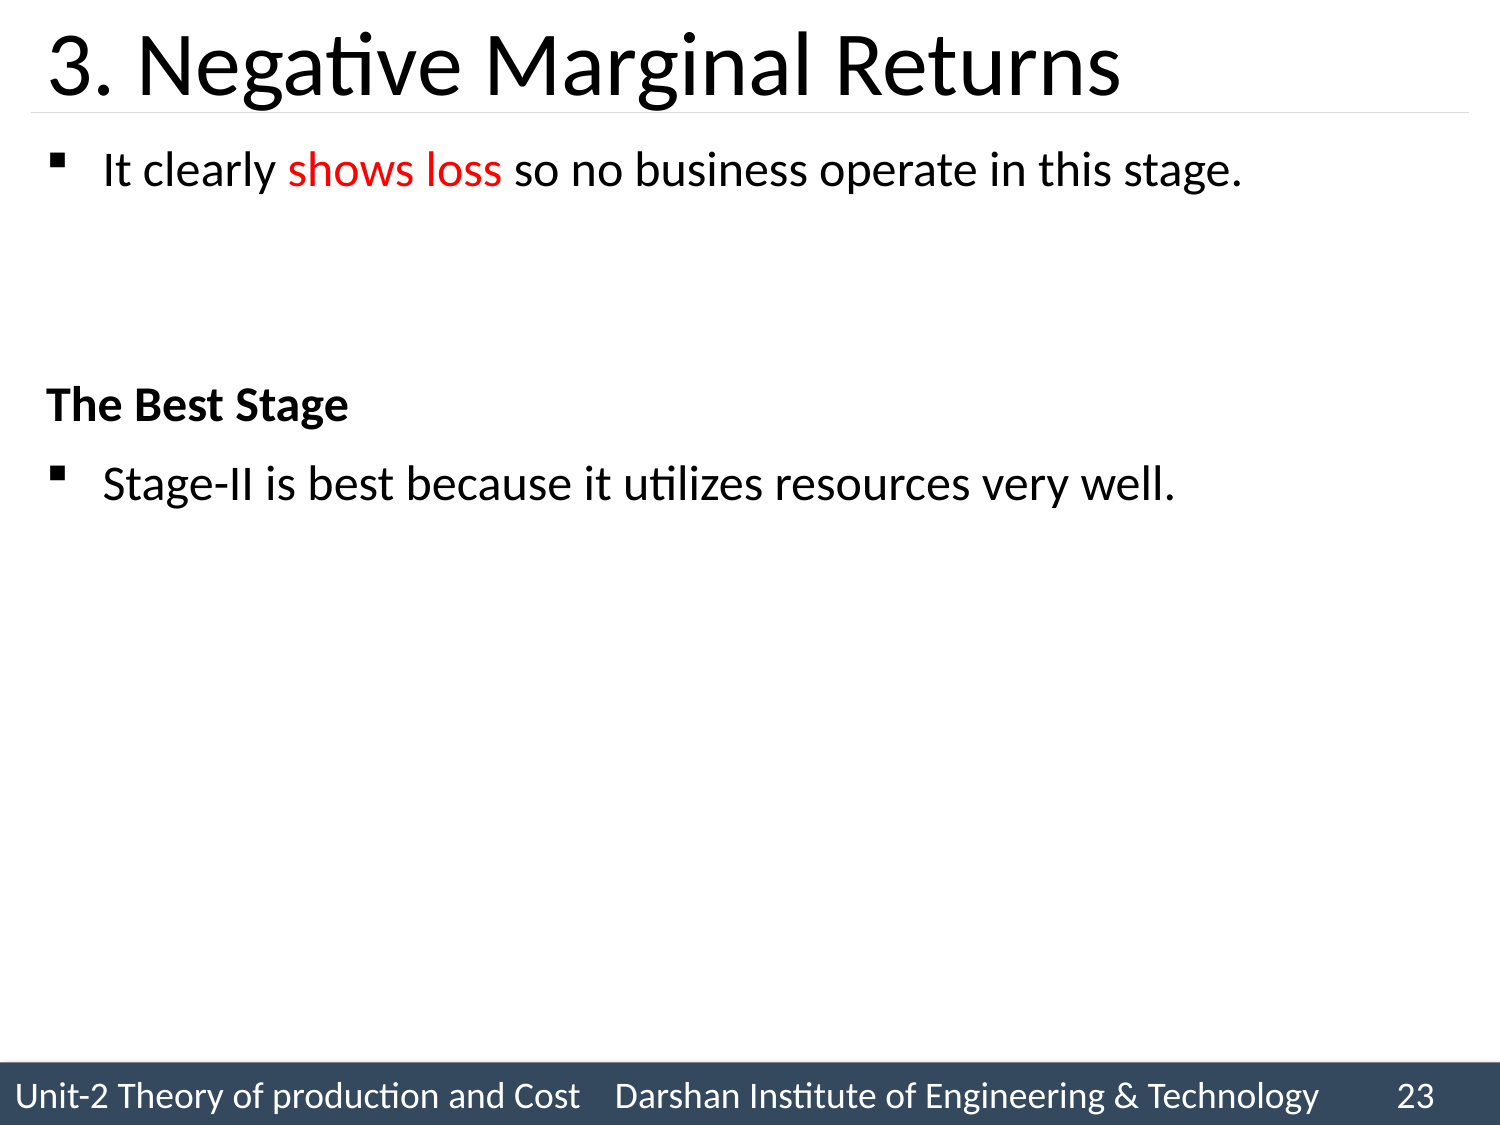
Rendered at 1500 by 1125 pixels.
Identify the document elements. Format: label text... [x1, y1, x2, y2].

title 3. Negative Marginal Returns [31, 0, 1469, 120]
list It clearly shows loss so no business operate in this stage. The Best Stage Stage-II is best because it utilizes resources very well. [31, 120, 1469, 1046]
